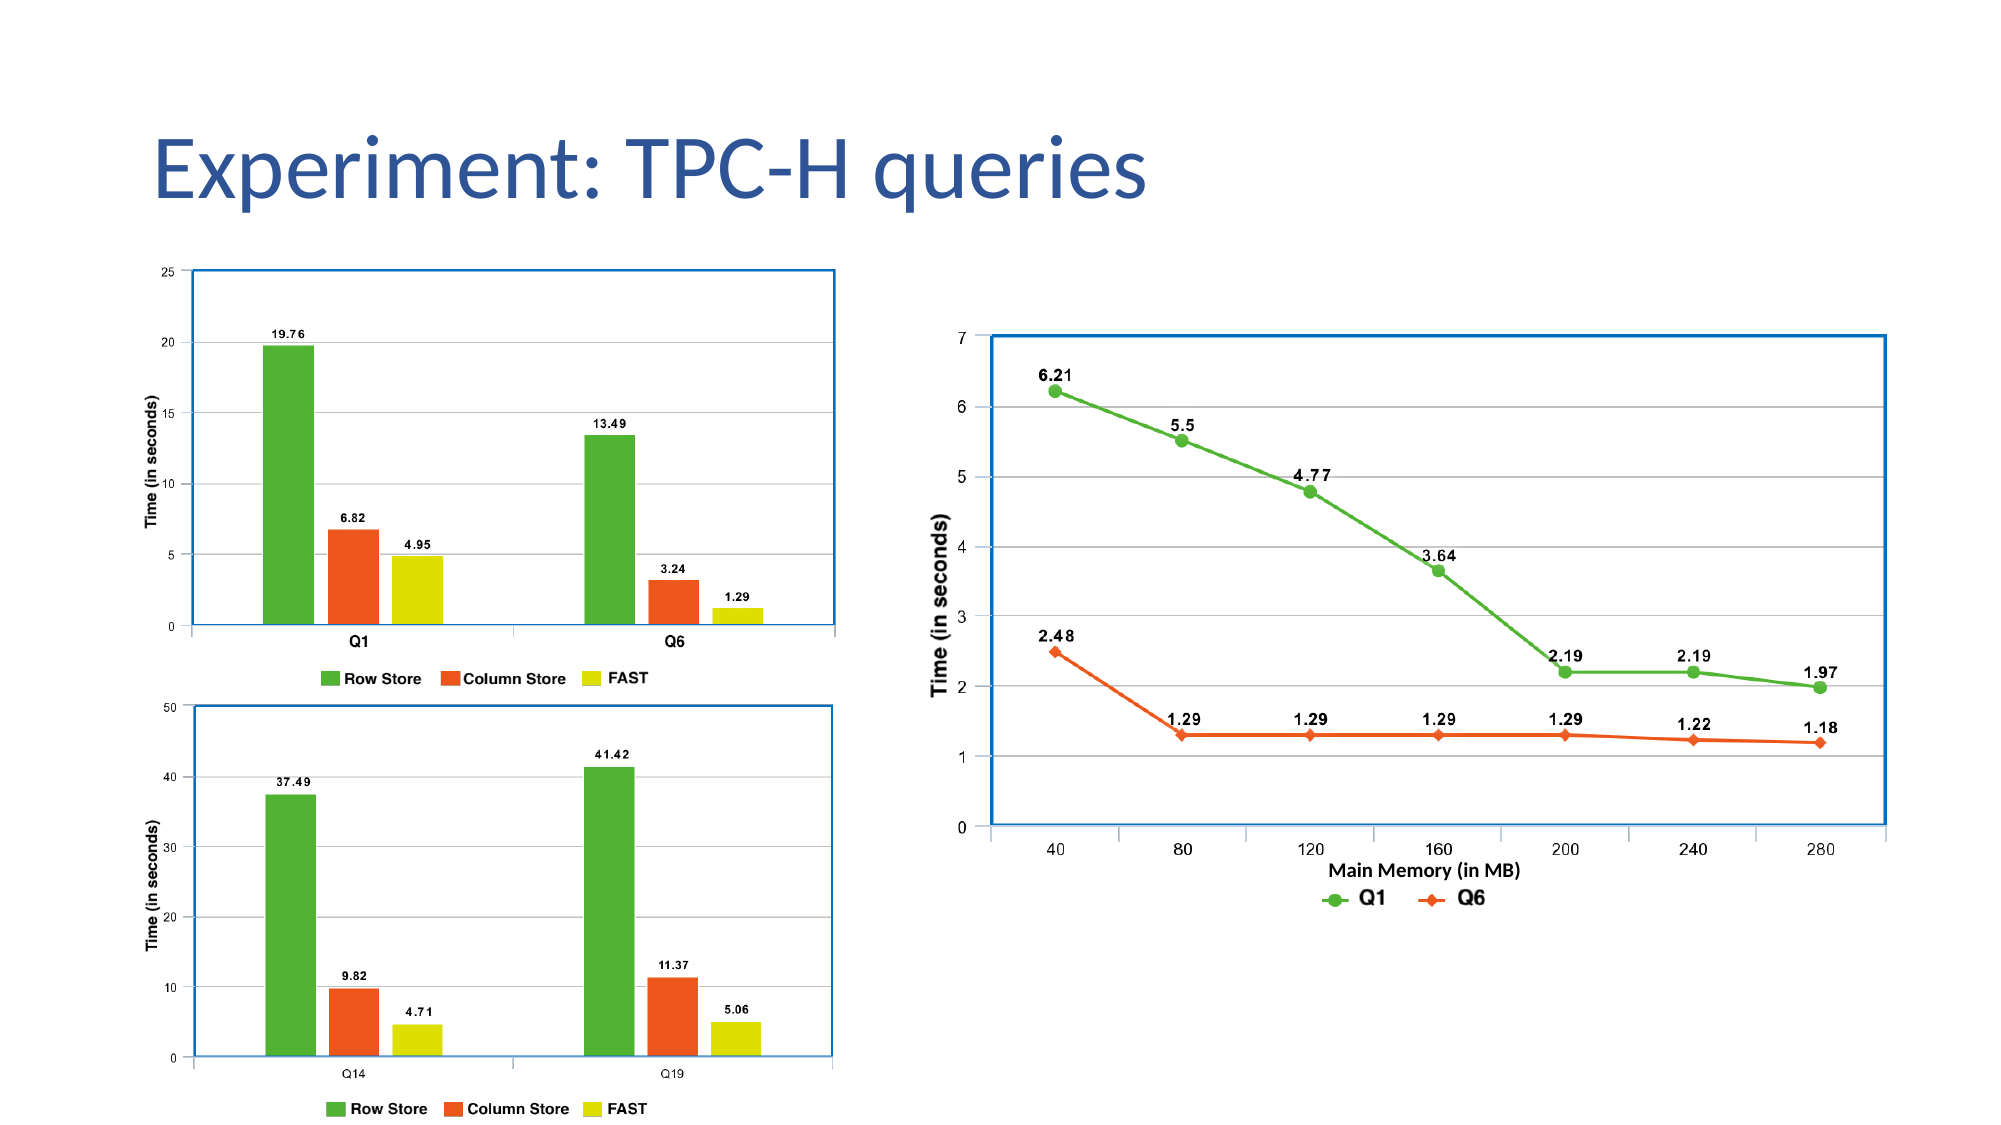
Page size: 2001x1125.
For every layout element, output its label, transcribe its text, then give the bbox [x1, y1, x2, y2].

title Experiment: TPC-H queries [137, 59, 1863, 278]
picture [923, 322, 1915, 944]
picture [137, 258, 836, 687]
picture [137, 690, 835, 1119]
